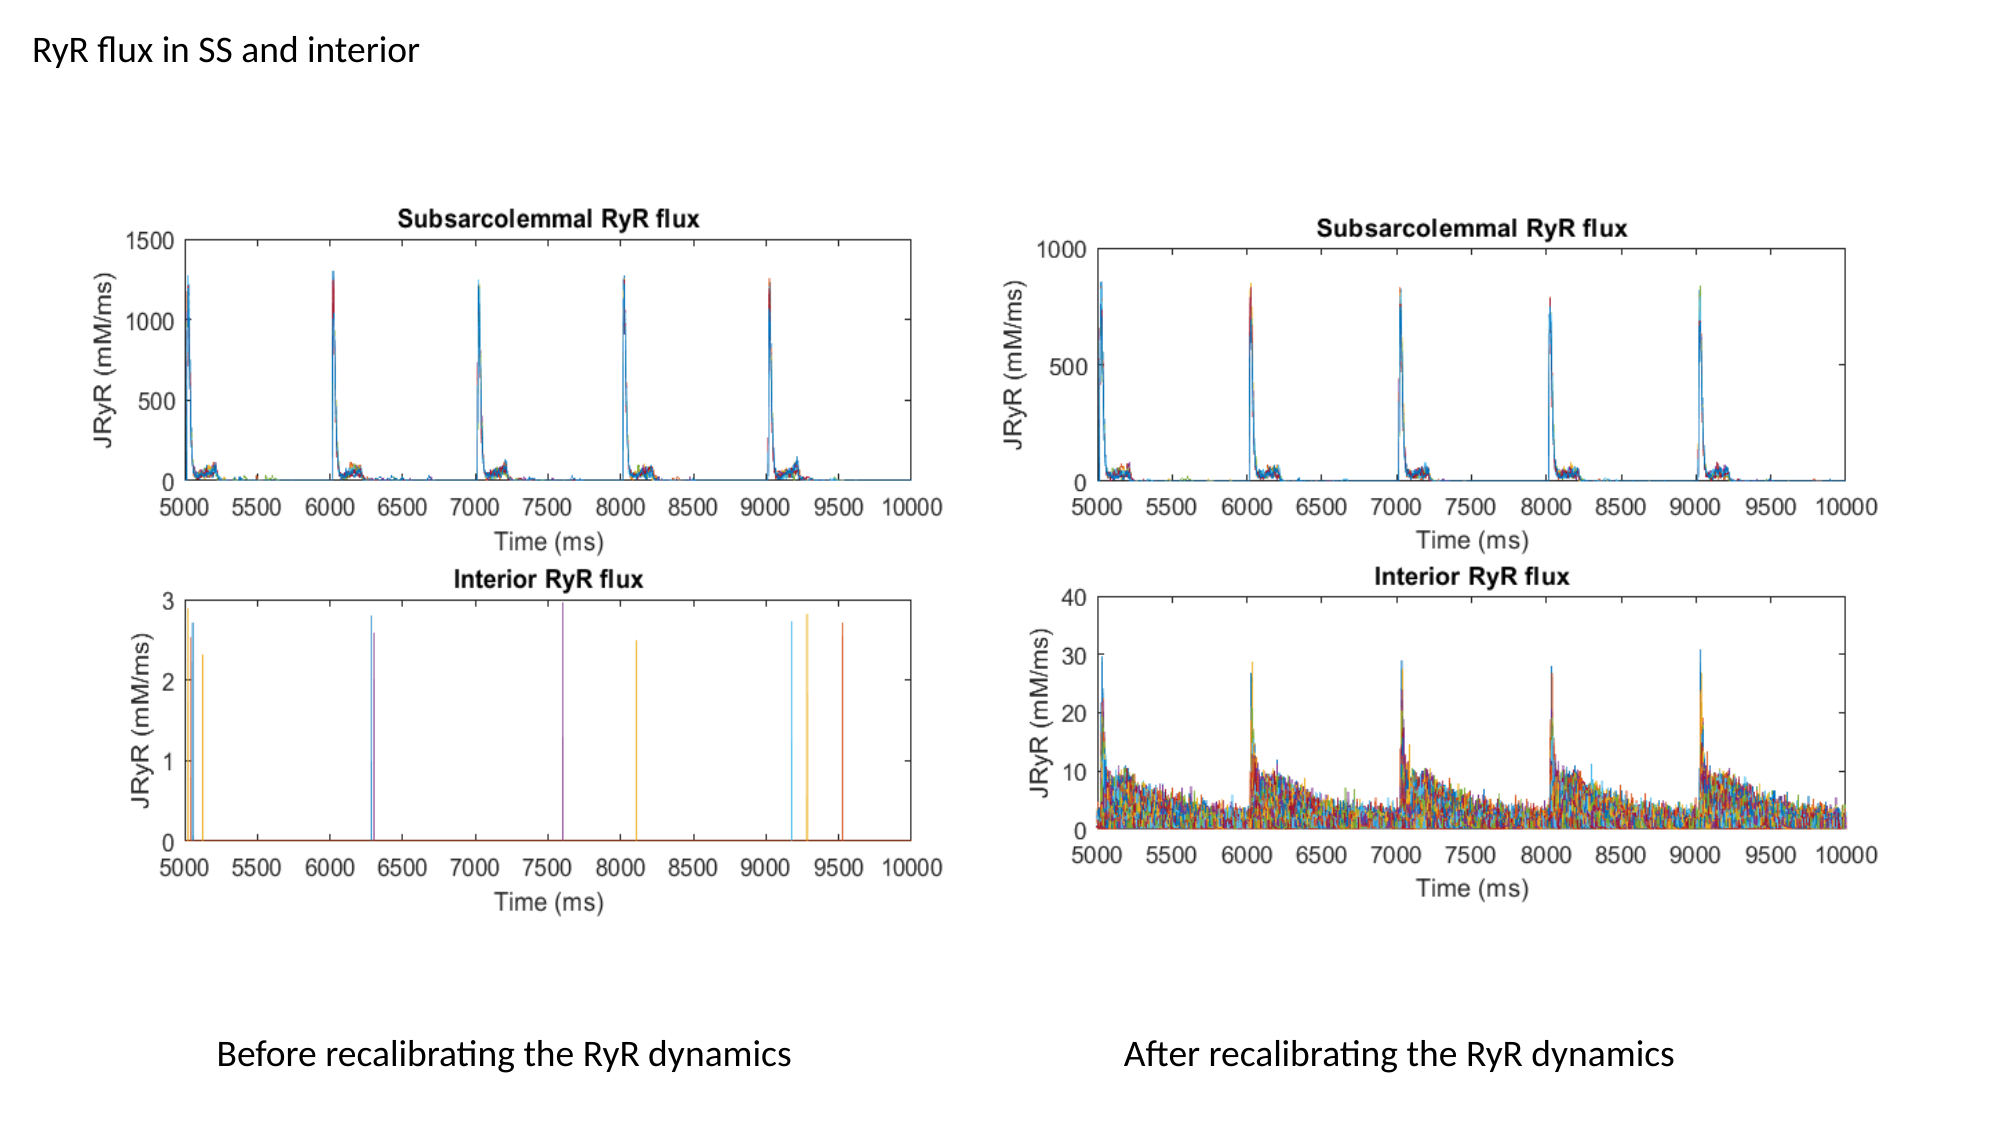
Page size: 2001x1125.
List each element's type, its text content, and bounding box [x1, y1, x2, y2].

text_box Before recalibrating the RyR dynamics [201, 1021, 1052, 1081]
picture [63, 177, 1937, 937]
text_box After recalibrating the RyR dynamics [1109, 1021, 1959, 1081]
text_box RyR flux in SS and interior [17, 17, 1109, 77]
